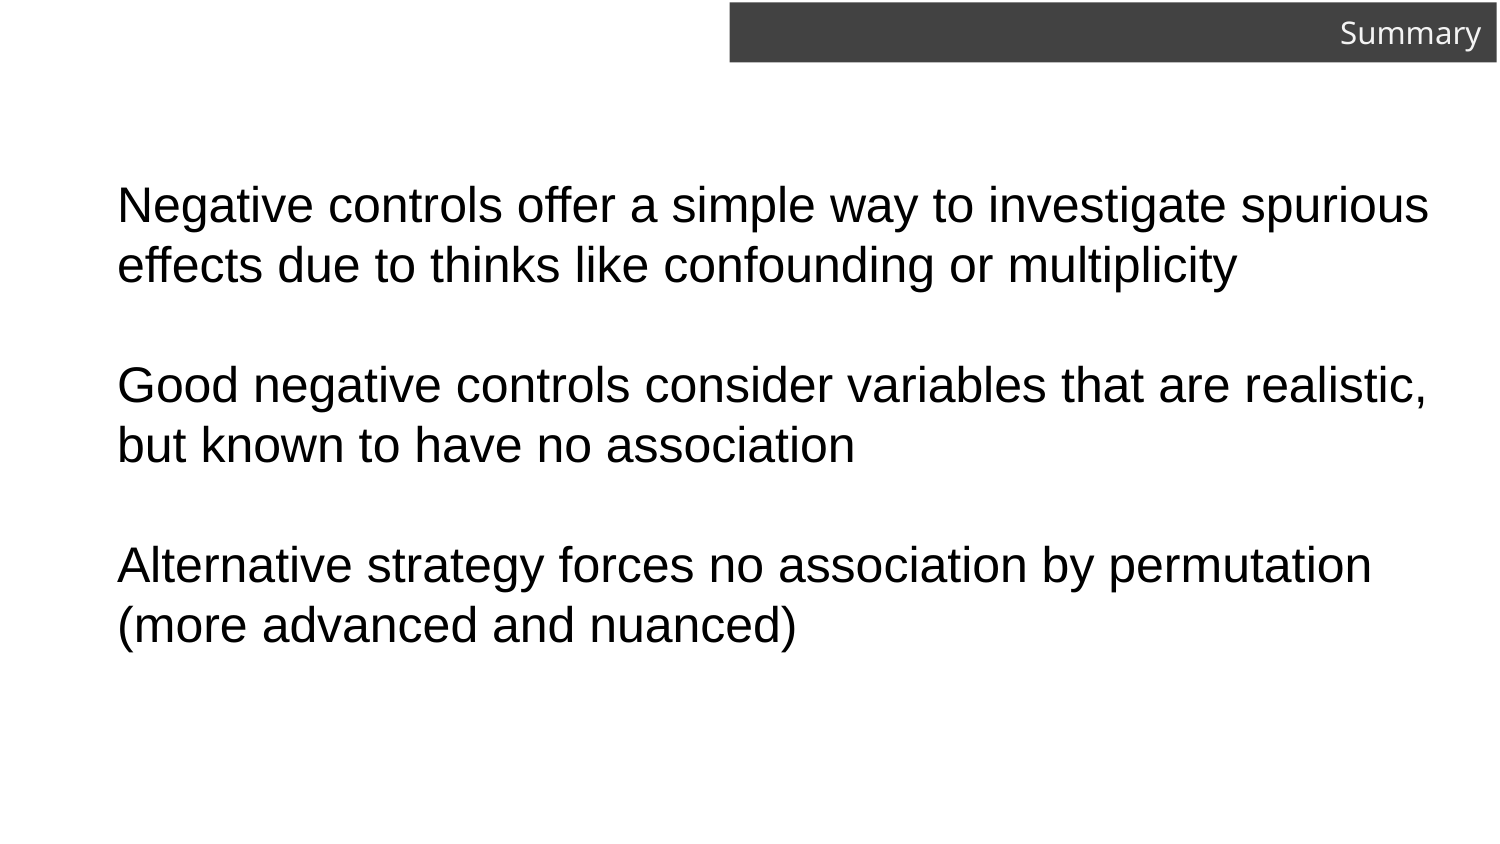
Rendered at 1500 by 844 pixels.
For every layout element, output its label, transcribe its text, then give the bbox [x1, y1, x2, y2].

text_box Negative controls offer a simple way to investigate spurious effects due to thinks like confounding or multiplicity Good negative controls consider variables that are realistic, but known to have no association Alternative strategy forces no association by permutation (more advanced and nuanced) [102, 157, 1458, 779]
title Summary [729, 2, 1497, 63]
